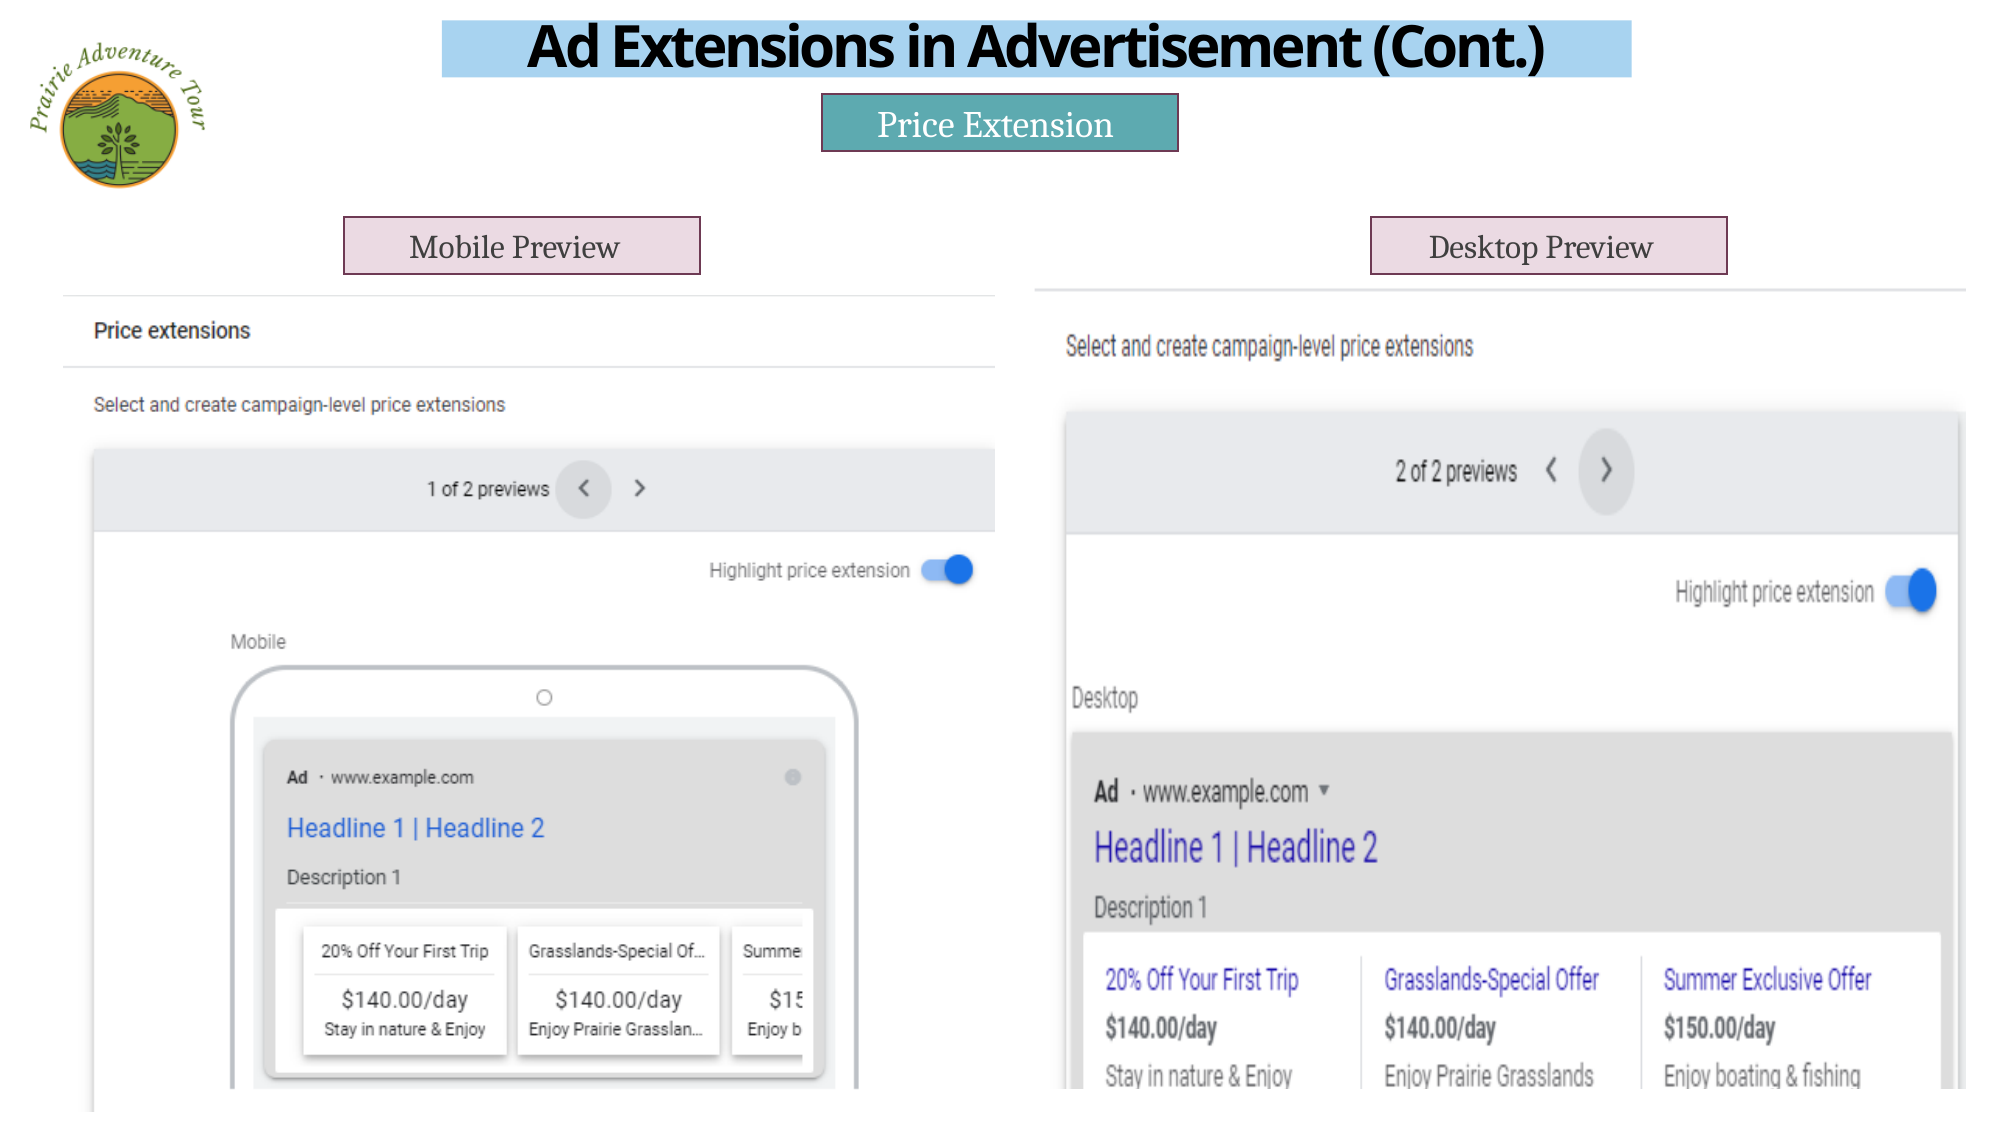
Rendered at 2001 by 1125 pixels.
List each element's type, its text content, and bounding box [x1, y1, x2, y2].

picture [63, 295, 995, 1112]
text_box Desktop Preview [1370, 216, 1728, 273]
text_box Price Extension [821, 93, 1179, 152]
picture [1034, 273, 1966, 1089]
title Ad Extensions in Advertisement (Cont.) [441, 20, 1632, 78]
picture [0, 0, 233, 229]
text_box Mobile Preview [343, 216, 701, 275]
